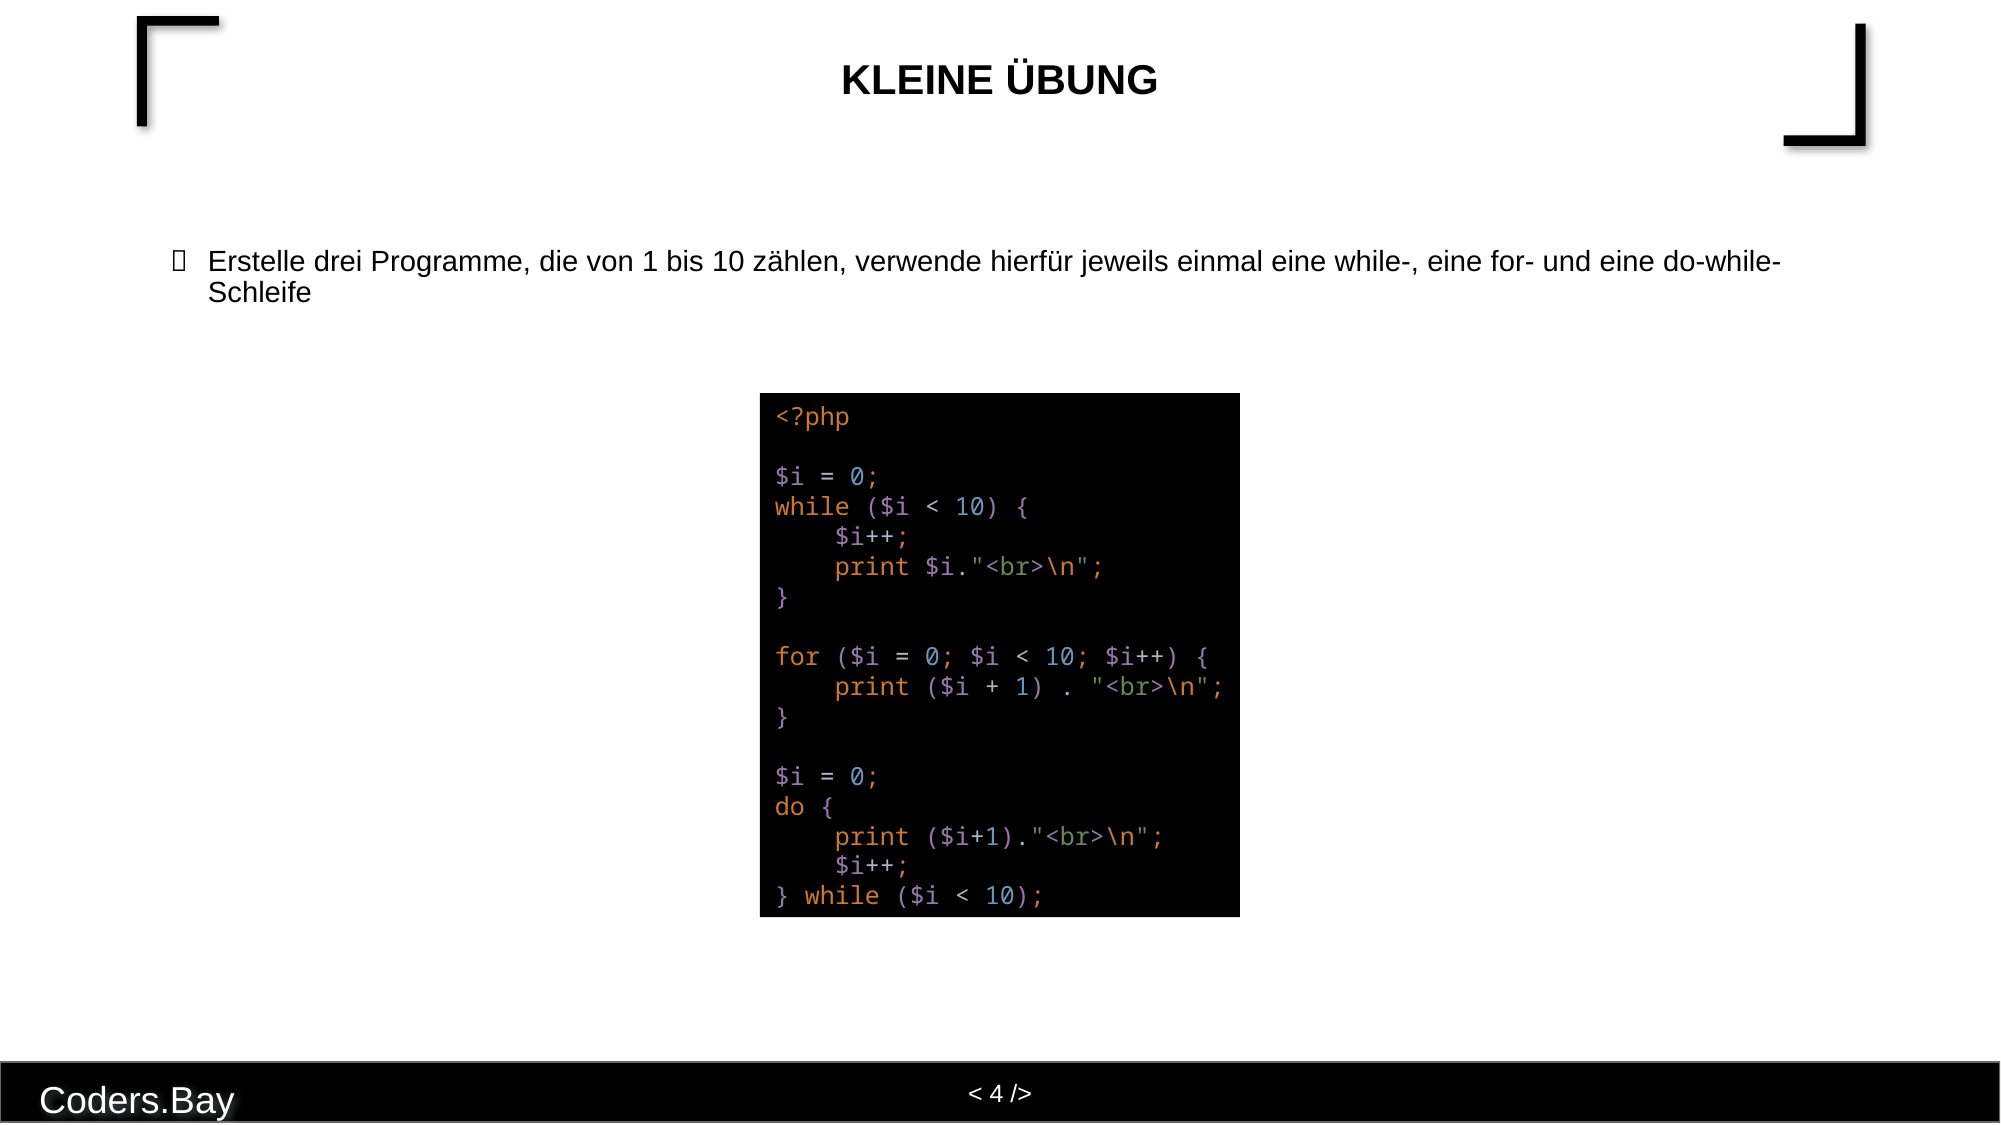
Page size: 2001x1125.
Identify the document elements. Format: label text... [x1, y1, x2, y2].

text_box <?php $i = 0; while ($i < 10) { $i++; print $i."<br>\n"; } for ($i = 0; $i < 10; $i++) { print ($i + 1) . "<br>\n"; } $i = 0; do { print ($i+1)."<br>\n"; $i++; } while ($i < 10); [759, 393, 1240, 918]
title Kleine Übung [155, 36, 1845, 127]
list Erstelle drei Programme, die von 1 bis 10 zählen, verwende hierfür jeweils einmal eine while-, eine for- und eine do-while-Schleife [155, 238, 1845, 318]
